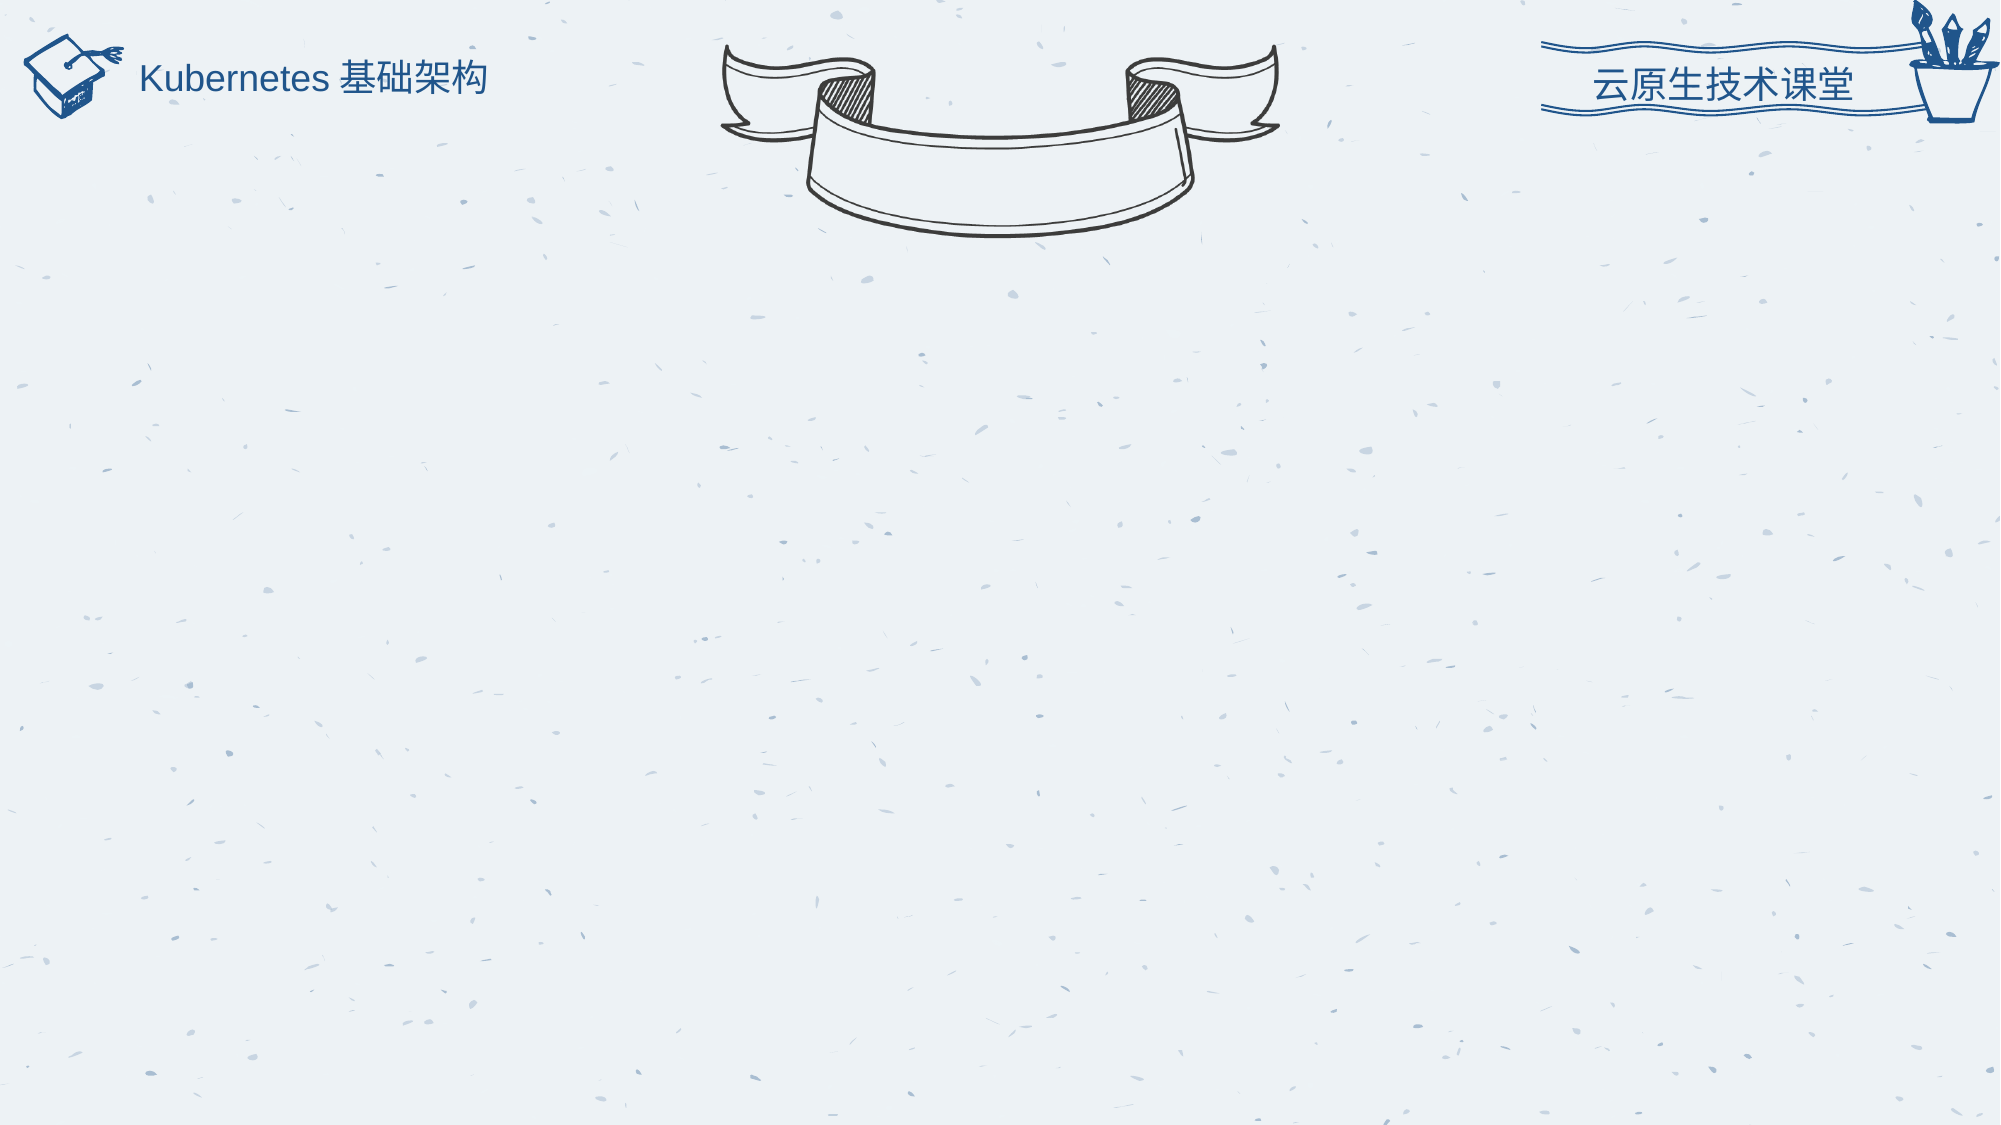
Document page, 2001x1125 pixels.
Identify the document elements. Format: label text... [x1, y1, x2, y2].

text_box [23, 33, 124, 120]
picture [720, 44, 1280, 239]
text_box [1541, 0, 2000, 125]
text_box Kubernetes基础架构 [124, 46, 509, 106]
